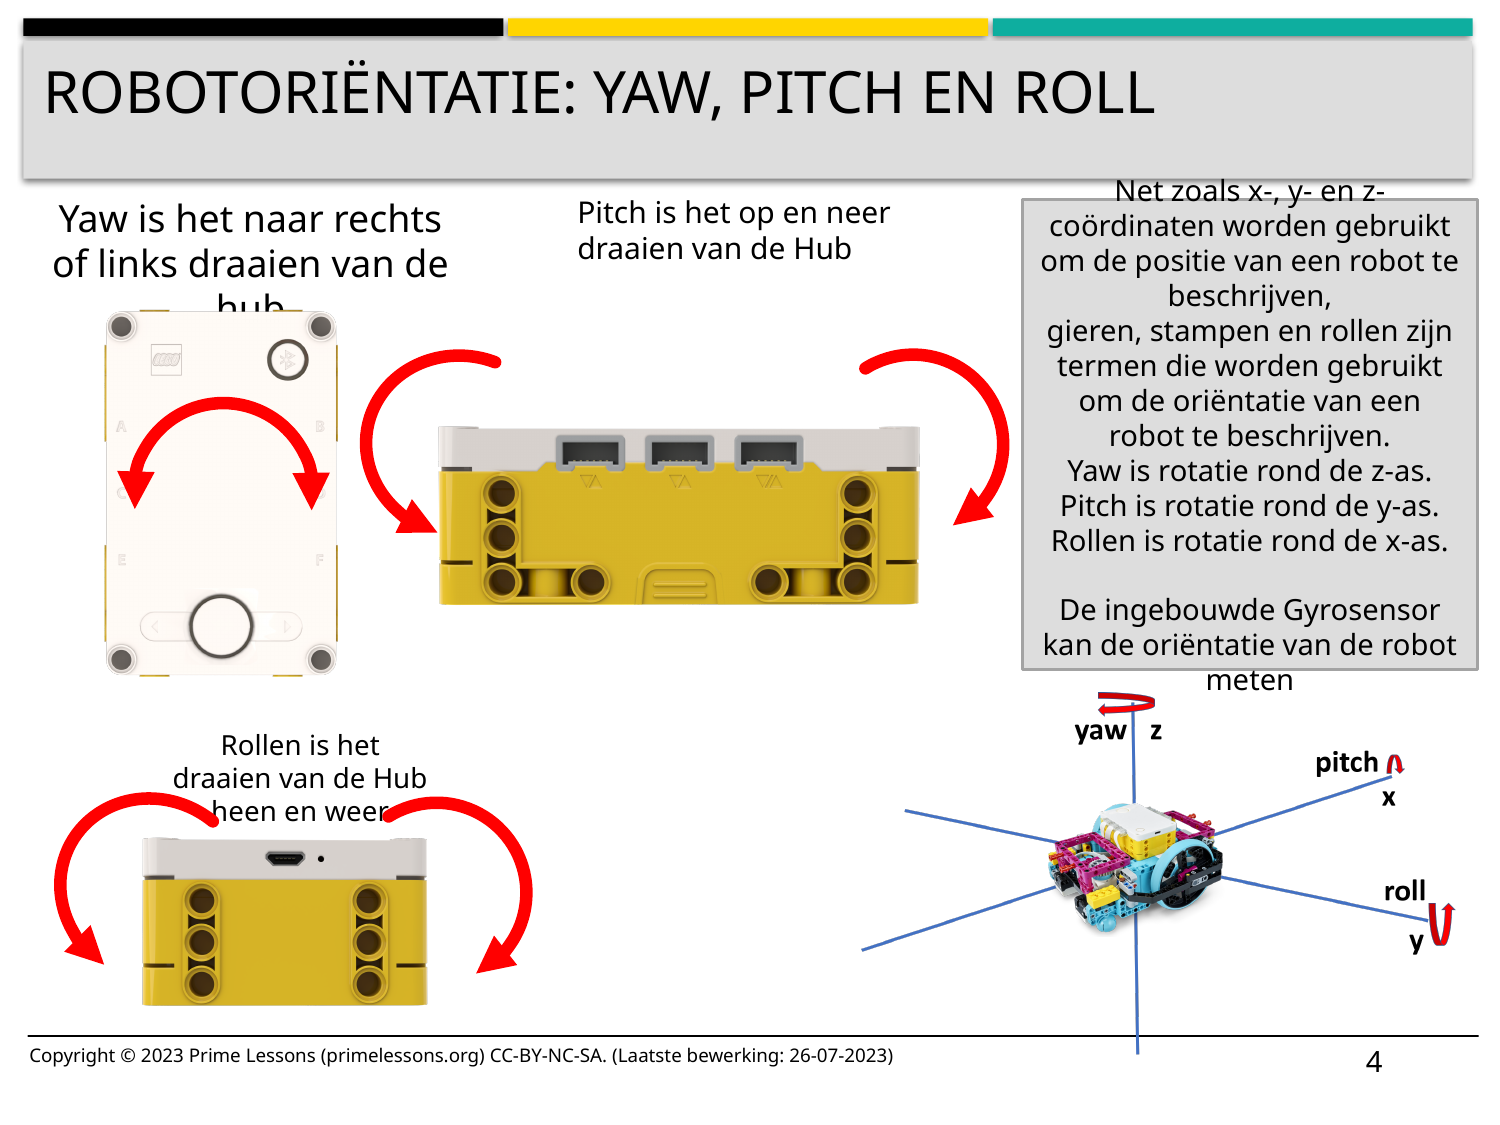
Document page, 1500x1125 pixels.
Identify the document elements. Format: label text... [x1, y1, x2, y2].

text_box [472, 808, 528, 974]
picture [428, 415, 937, 617]
text_box [365, 354, 497, 529]
text_box Pitch is het op en neer draaien van de Hub [562, 186, 908, 310]
text_box [59, 811, 100, 964]
text_box [864, 353, 1005, 526]
title Robotoriëntatie: YAW, PITCH en ROLL [28, 48, 1464, 172]
picture [106, 786, 467, 1057]
picture [860, 691, 1456, 1057]
footer Copyright © 2023 Prime Lessons (primelessons.org) CC-BY-NC-SA. (Laatste bewerking: 26-07-2023) [14, 1036, 1500, 1097]
text_box Rollen is het draaien van de Hub heen en weer [154, 720, 446, 784]
picture [92, 300, 356, 697]
list Yaw is het naar rechts of links draaien van de hub [25, 187, 476, 1021]
text_box Net zoals x-, y- en z-coördinaten worden gebruikt om de positie van een robot te beschrijven, gieren, stampen en rollen zijn termen die worden gebruikt om de oriëntatie van een robot te beschrijven. Yaw is rotatie rond de z-as. Pitch is rotatie rond de y-as. Rollen is rotatie rond de x-as. De ingebouwde Gyrosensor kan de oriëntatie van de robot meten [1021, 198, 1479, 671]
